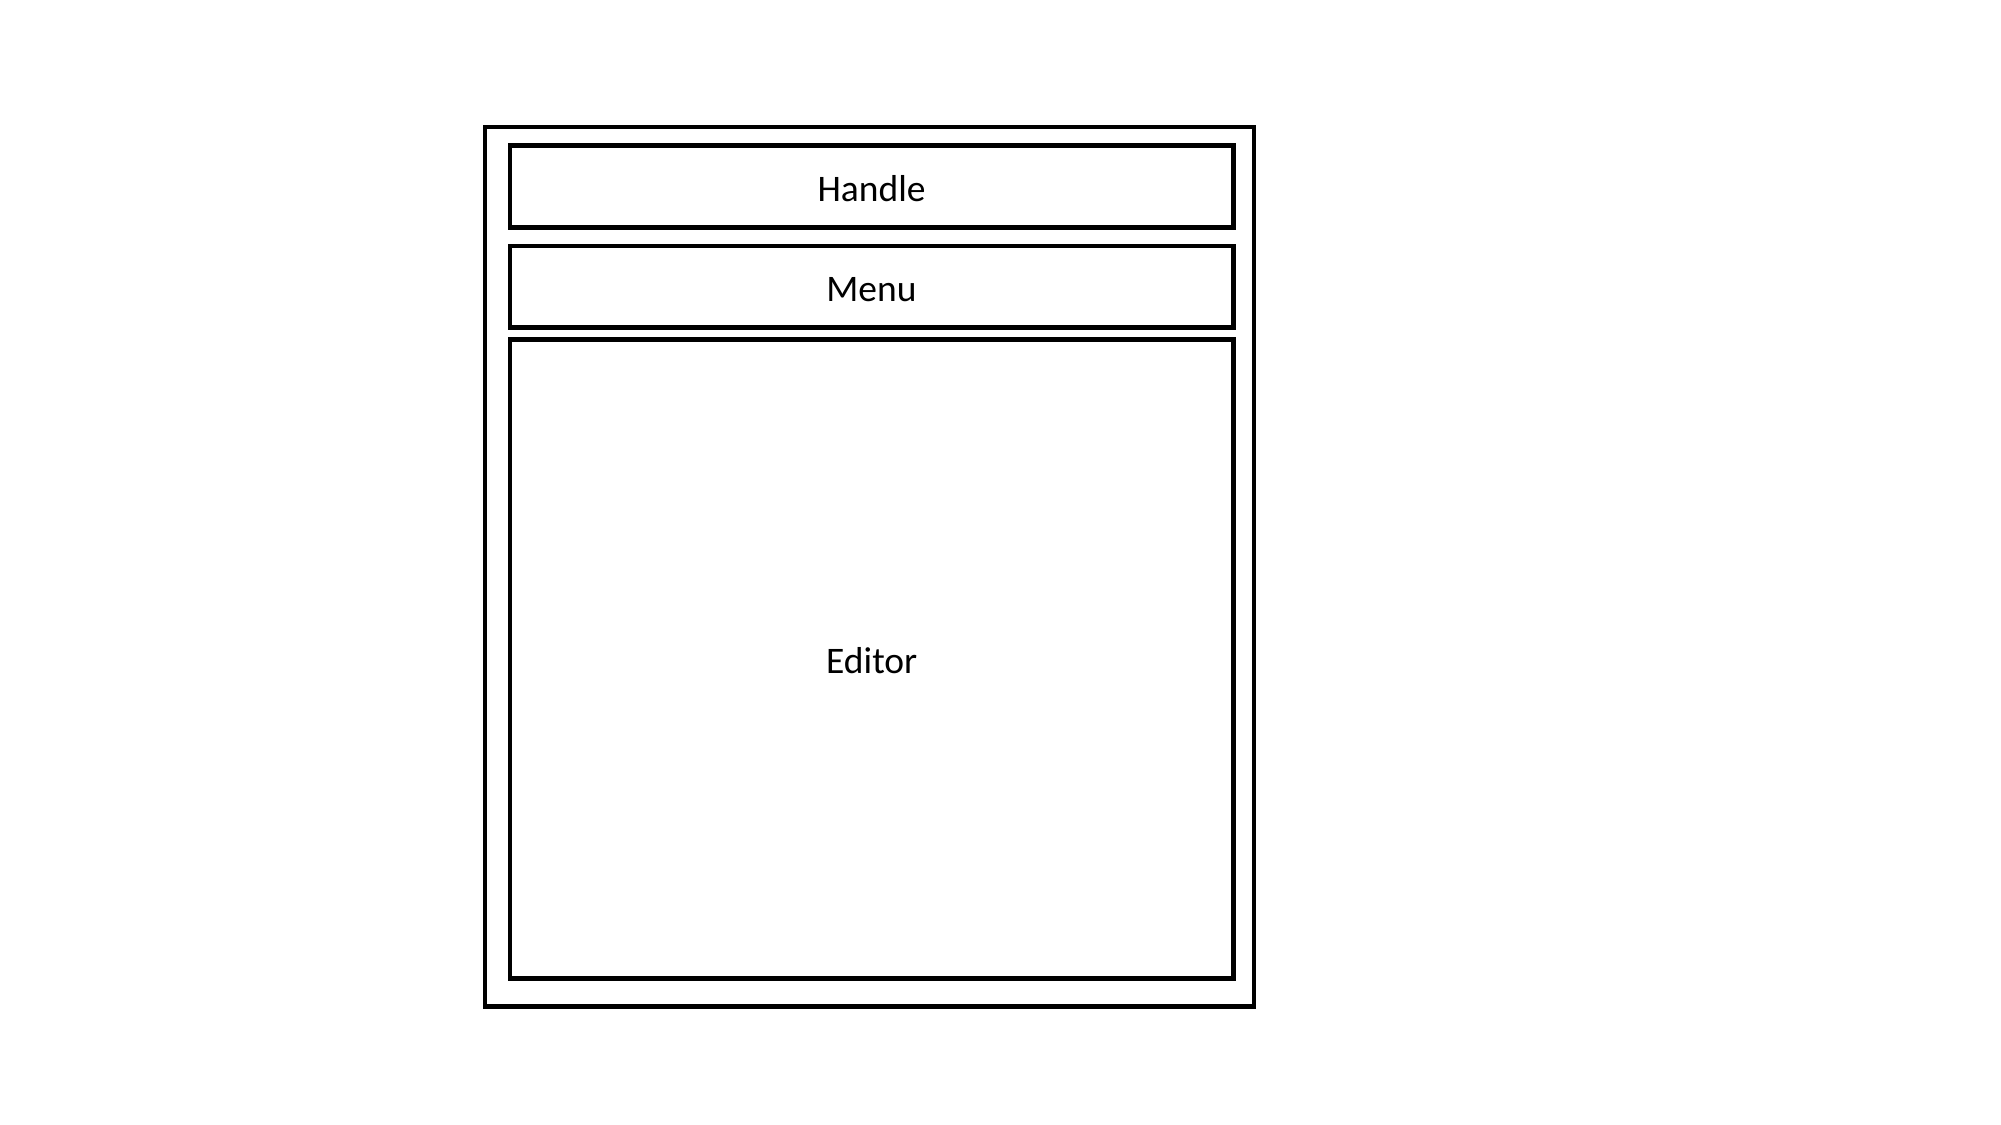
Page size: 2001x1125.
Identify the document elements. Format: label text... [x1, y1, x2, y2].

text_box Menu [509, 245, 1234, 329]
text_box Handle [509, 145, 1234, 228]
text_box [484, 126, 1255, 1007]
text_box Editor [509, 338, 1234, 980]
